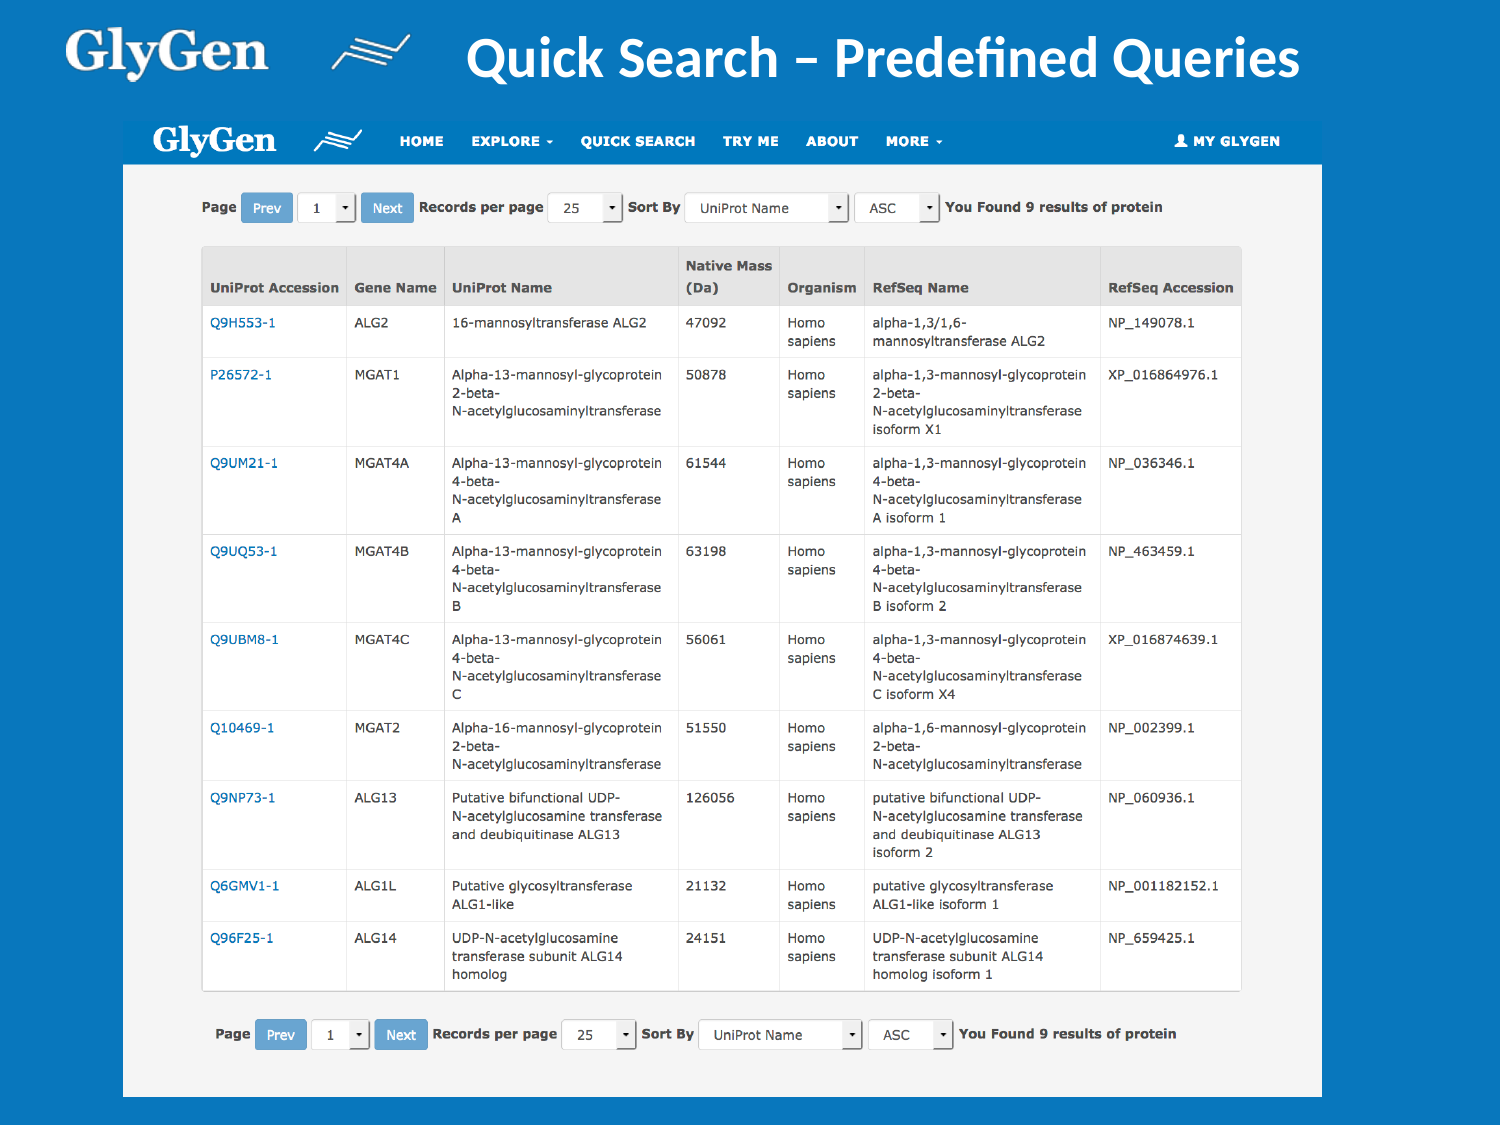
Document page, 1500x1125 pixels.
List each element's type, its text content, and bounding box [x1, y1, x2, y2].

picture [66, 27, 412, 82]
text_box Quick Search – Predefined Queries [452, 11, 1316, 97]
picture [123, 121, 1322, 1097]
